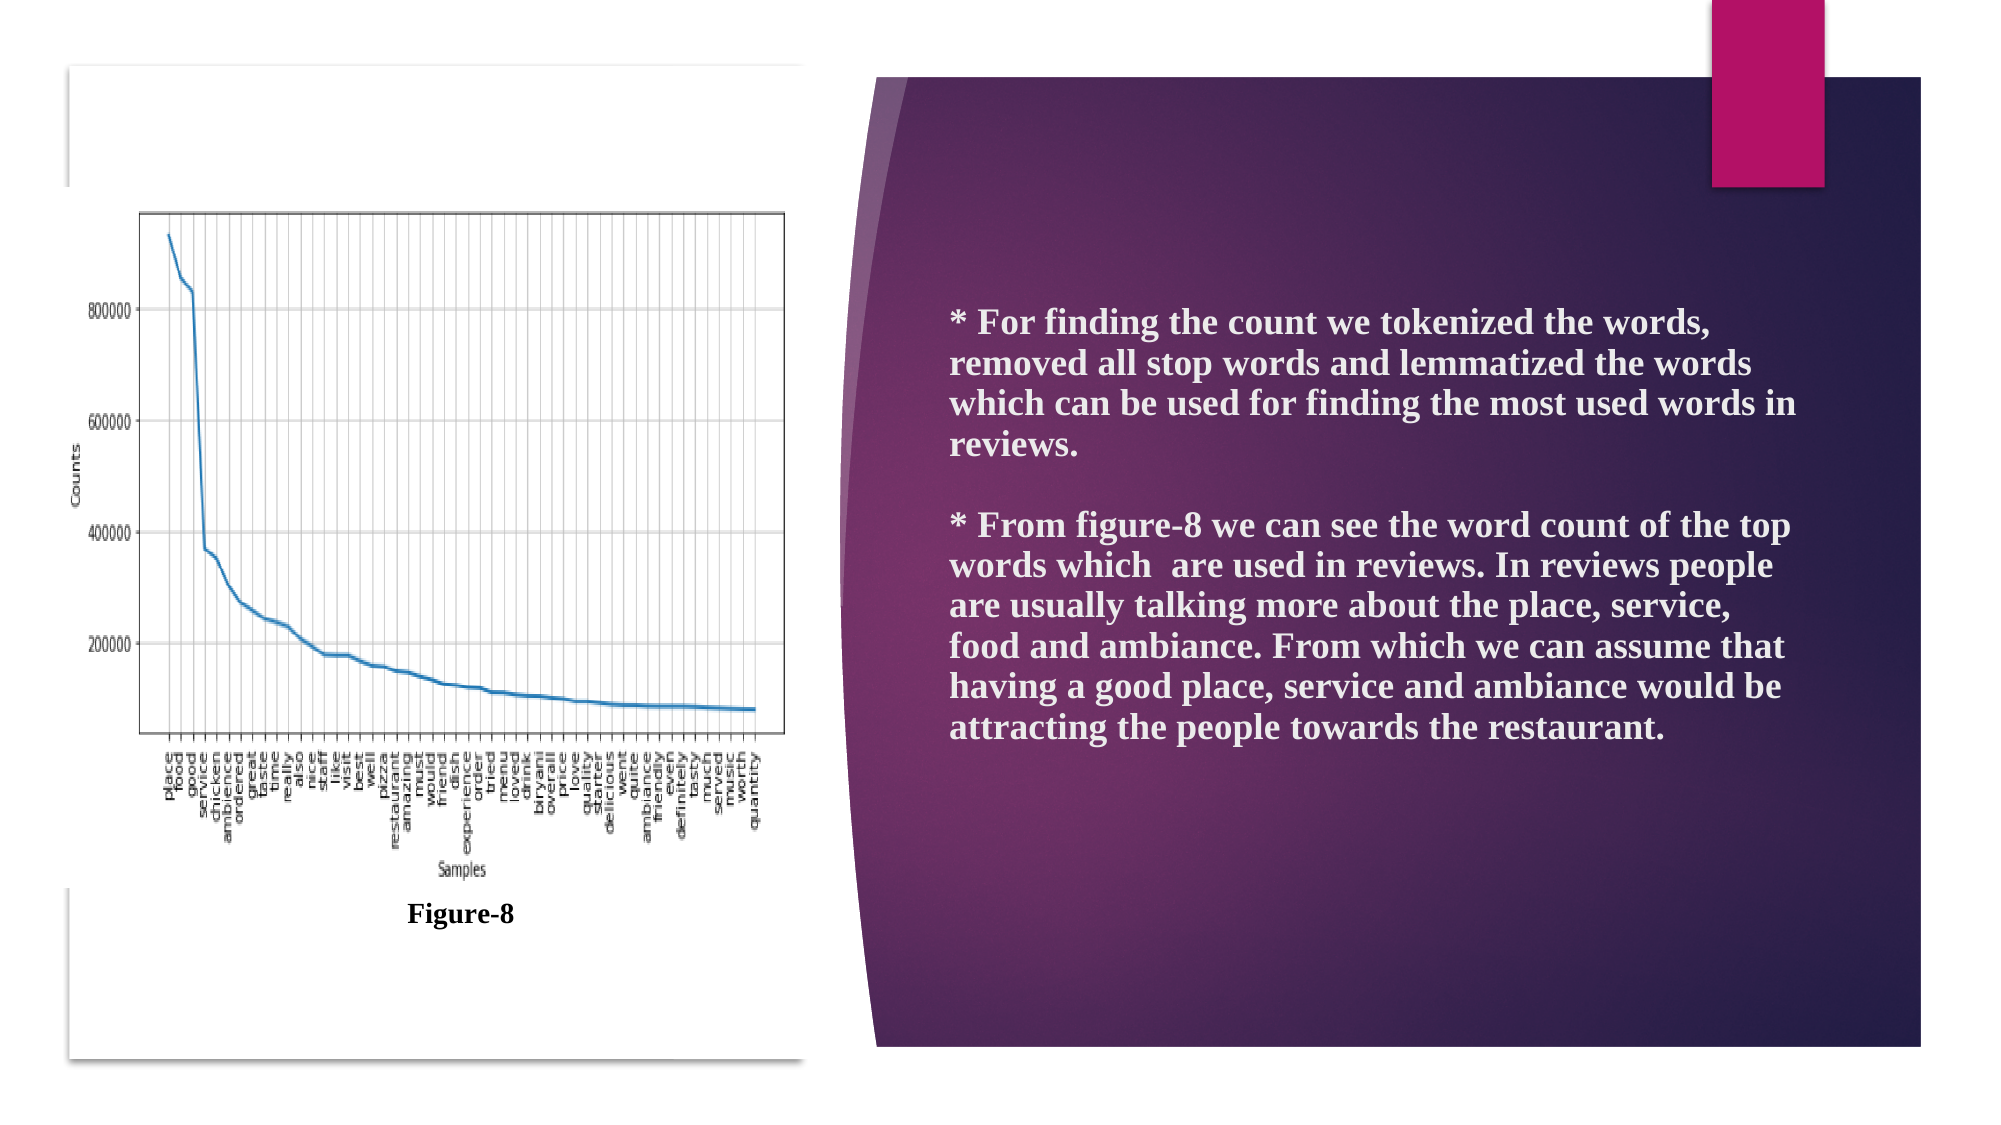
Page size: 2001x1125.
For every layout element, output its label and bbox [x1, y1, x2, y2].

text_box [0, 0, 2000, 1125]
text_box [69, 64, 889, 1060]
picture [54, 187, 810, 888]
